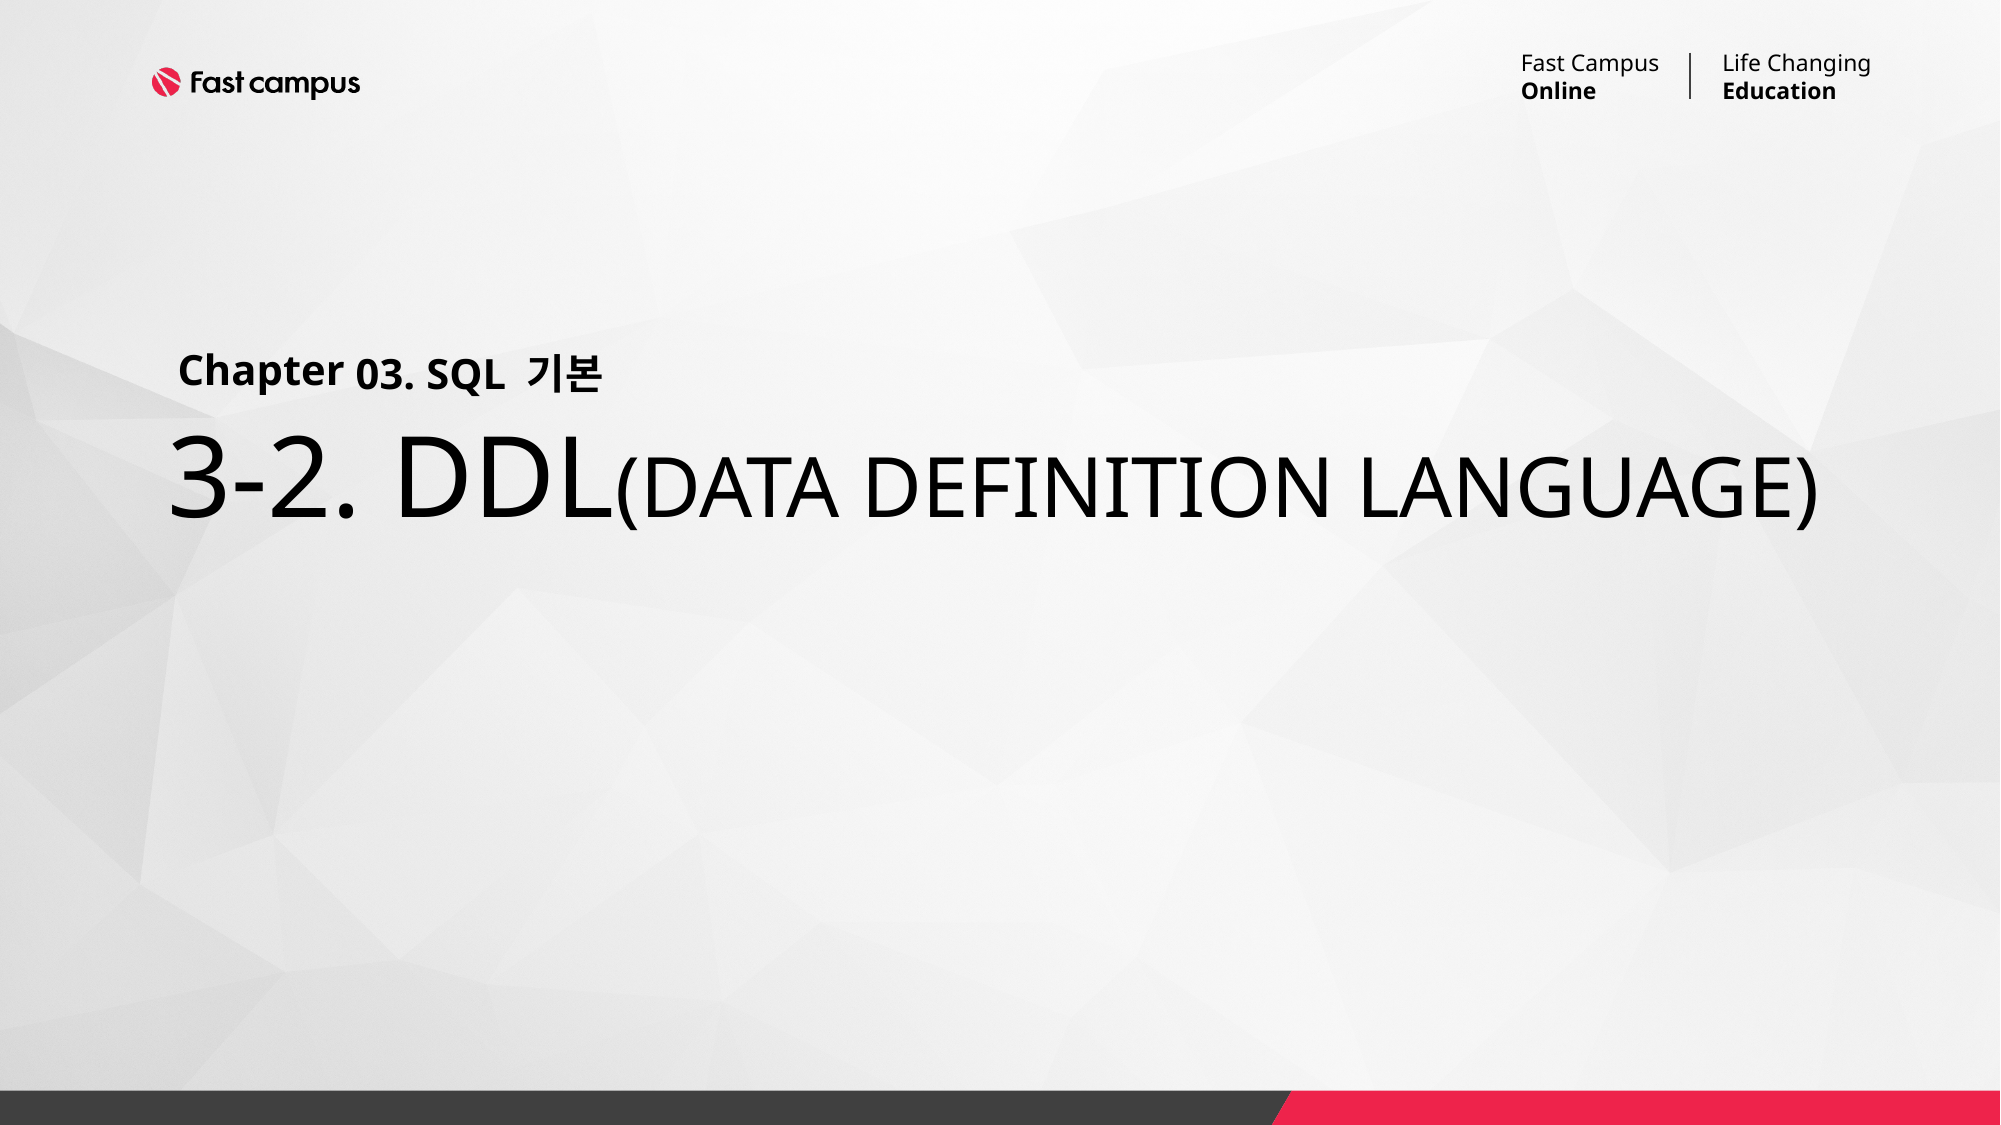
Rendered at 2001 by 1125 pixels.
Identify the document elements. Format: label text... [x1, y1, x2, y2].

picture [152, 52, 360, 112]
table_cell 앞 조건과 뒤 조건이 모두 참이어야 한다. [0, 0, 2000, 1090]
title 3-2. DDL(DATA DEFINITION LANGUAGE) [152, 412, 1878, 767]
list 03. SQL 기본 [340, 345, 1965, 413]
